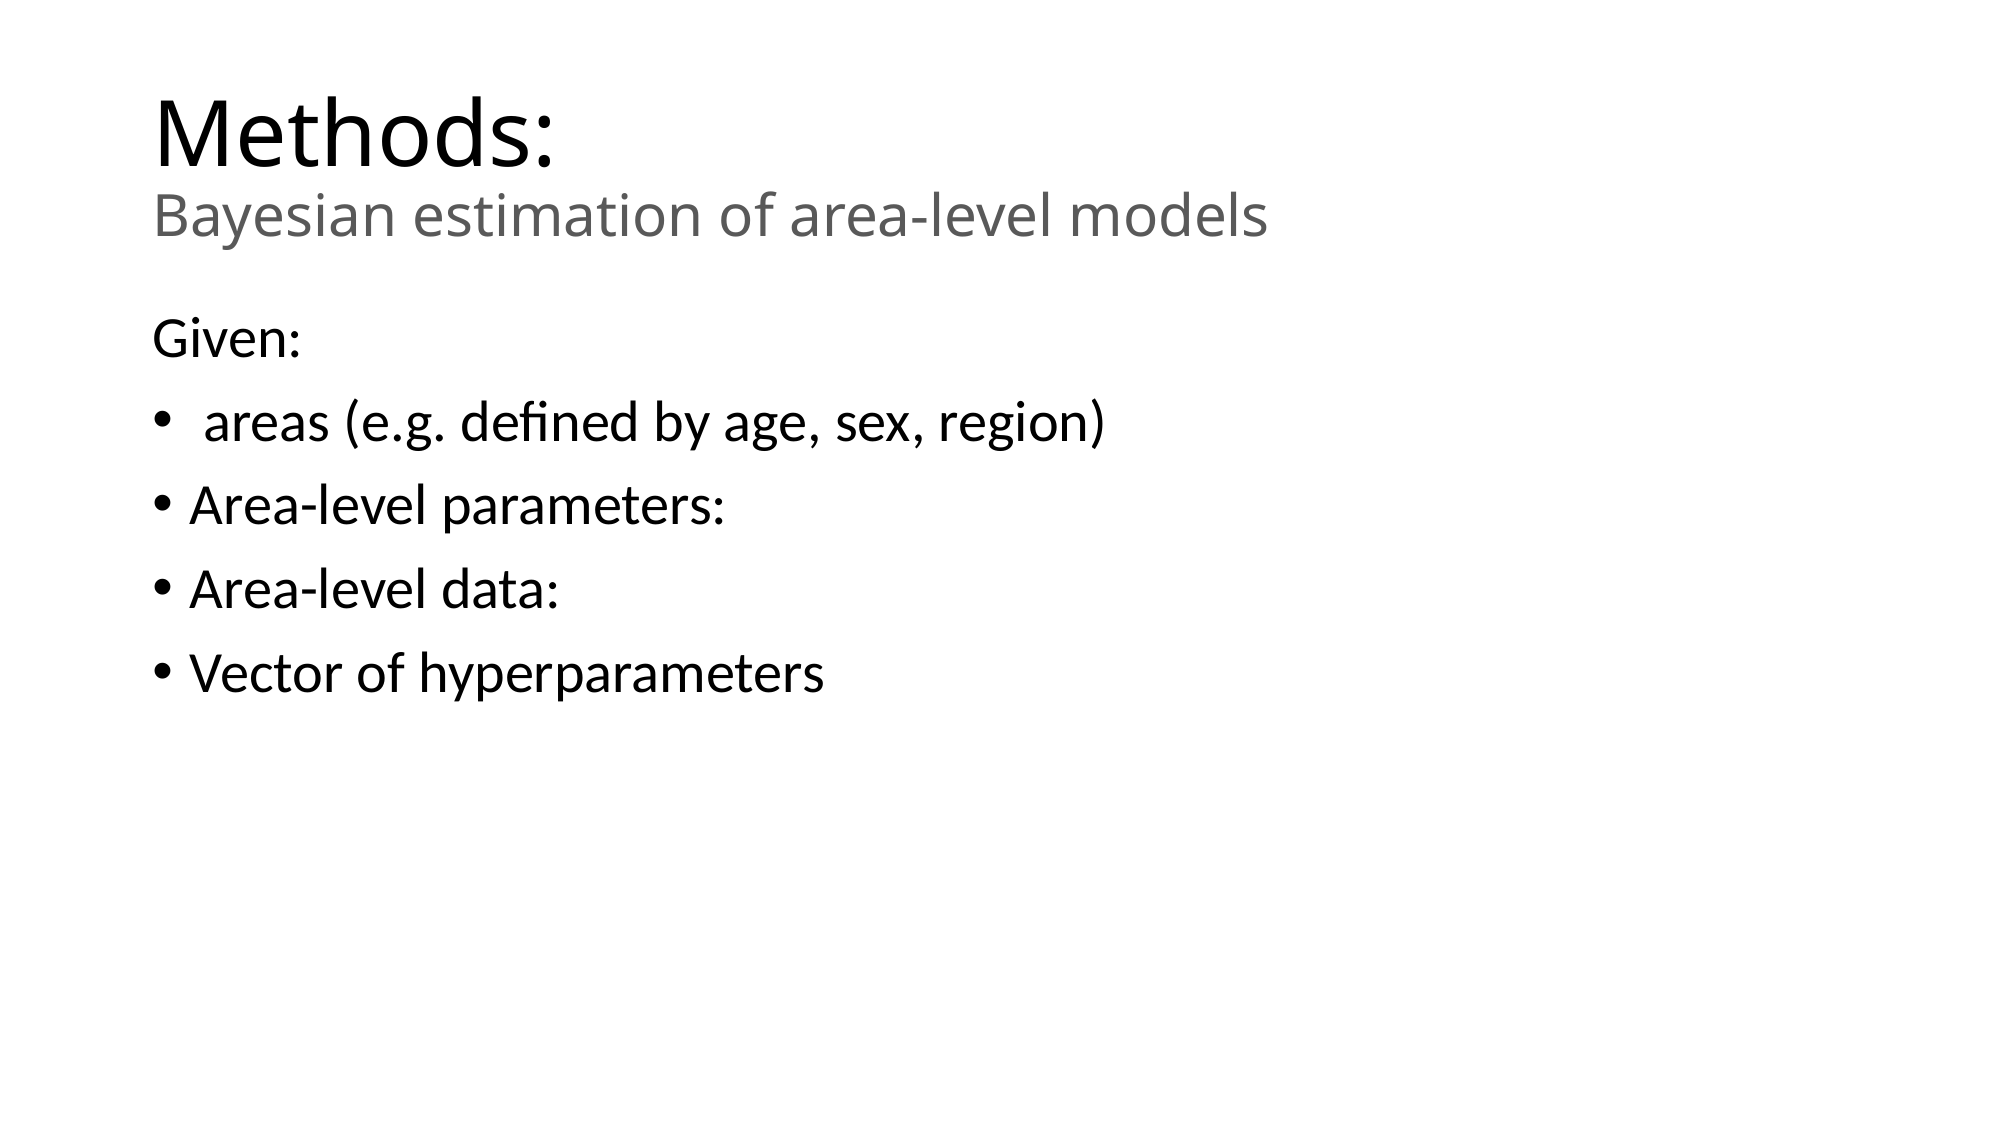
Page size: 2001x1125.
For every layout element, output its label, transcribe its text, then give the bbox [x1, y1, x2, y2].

title Methods: Bayesian estimation of area-level models [137, 59, 1863, 278]
